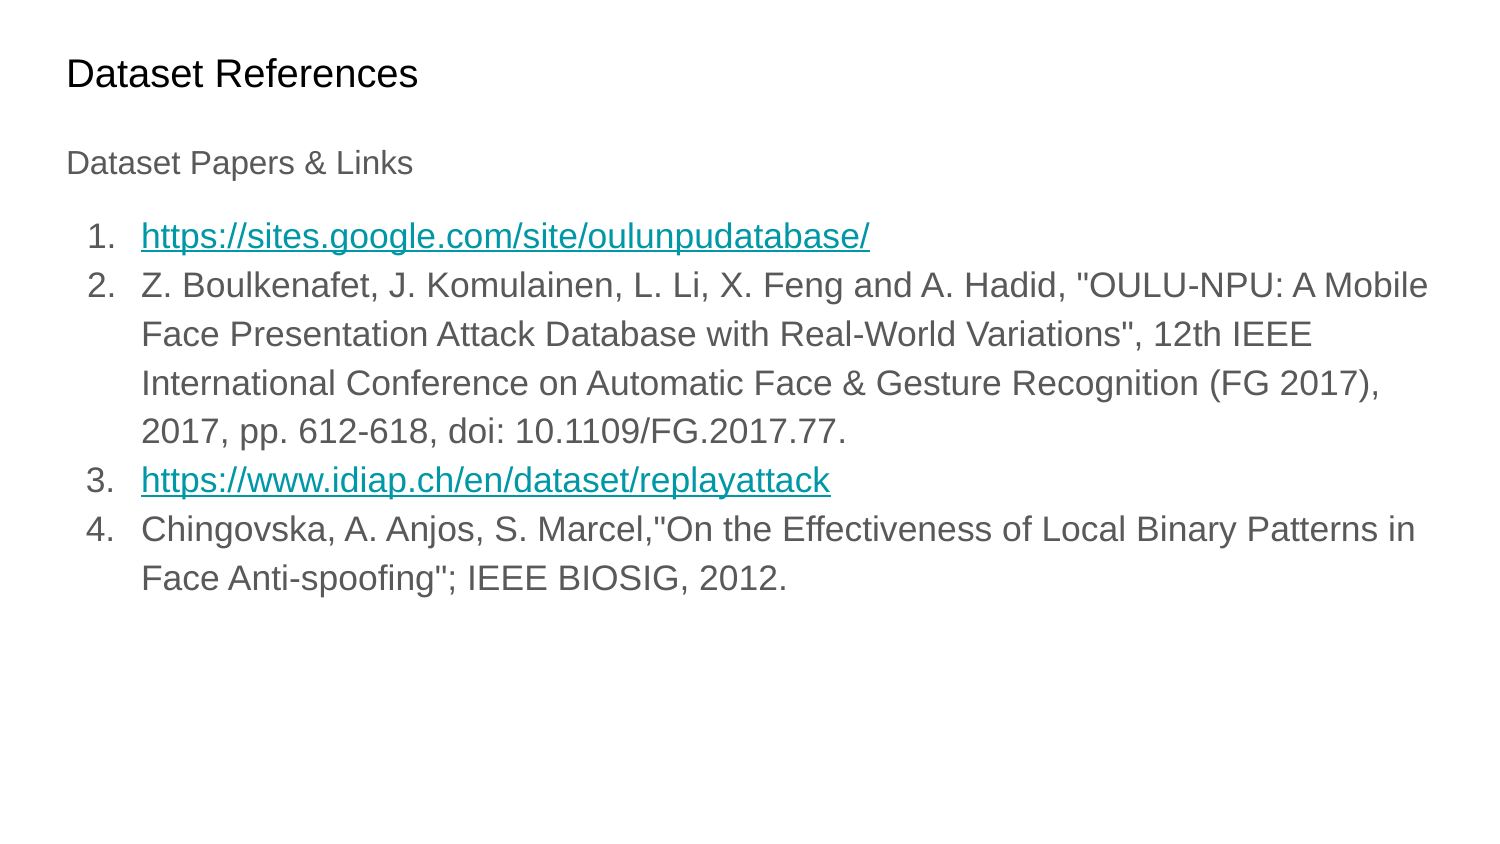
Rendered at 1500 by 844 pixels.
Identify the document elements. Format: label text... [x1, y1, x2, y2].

list Dataset Papers & Links https://sites.google.com/site/oulunpudatabase/ Z. Boulkenafet, J. Komulainen, L. Li, X. Feng and A. Hadid, "OULU-NPU: A Mobile Face Presentation Attack Database with Real-World Variations", 12th IEEE International Conference on Automatic Face & Gesture Recognition (FG 2017), 2017, pp. 612-618, doi: 10.1109/FG.2017.77. https://www.idiap.ch/en/dataset/replayattack Chingovska, A. Anjos, S. Marcel,"On the Effectiveness of Local Binary Patterns in Face Anti-spoofing"; IEEE BIOSIG, 2012. [51, 126, 1449, 806]
title Dataset References [51, 32, 1449, 126]
